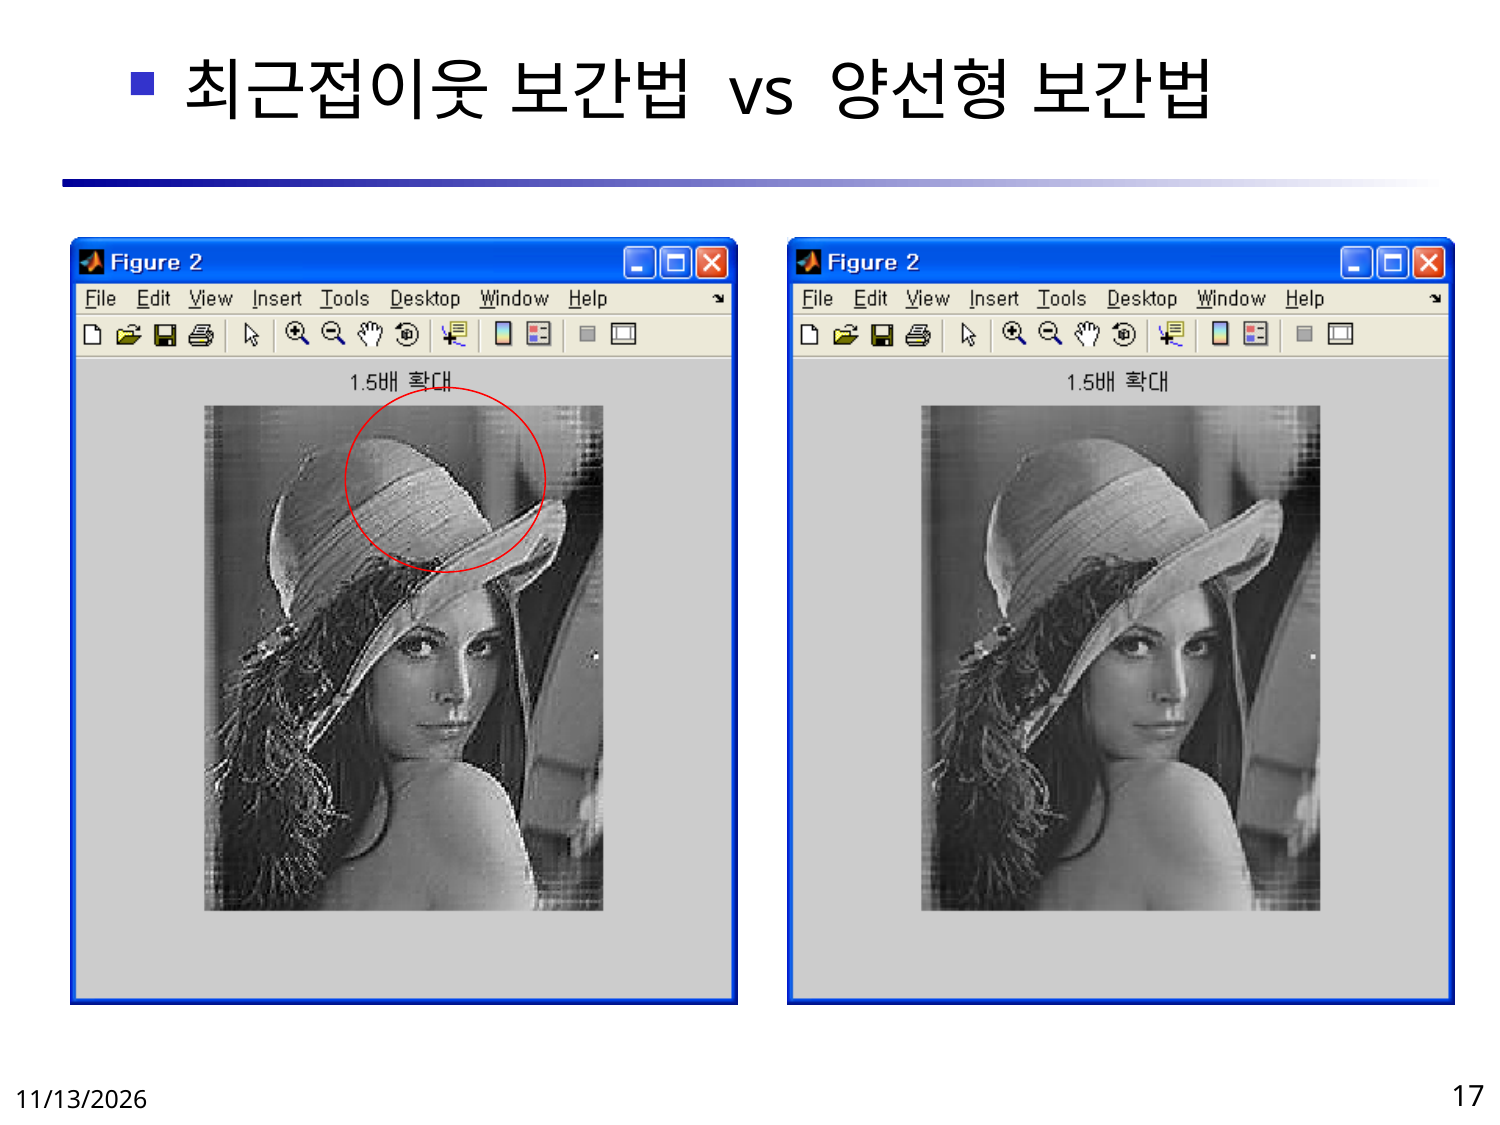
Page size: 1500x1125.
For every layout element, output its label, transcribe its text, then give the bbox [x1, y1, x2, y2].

list 최근접이웃 보간법 vs 양선형 보간법 [112, 49, 1388, 145]
picture [787, 237, 1455, 1005]
slide_number 17 [1187, 1074, 1500, 1125]
picture [70, 237, 738, 1005]
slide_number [0, 1074, 313, 1125]
